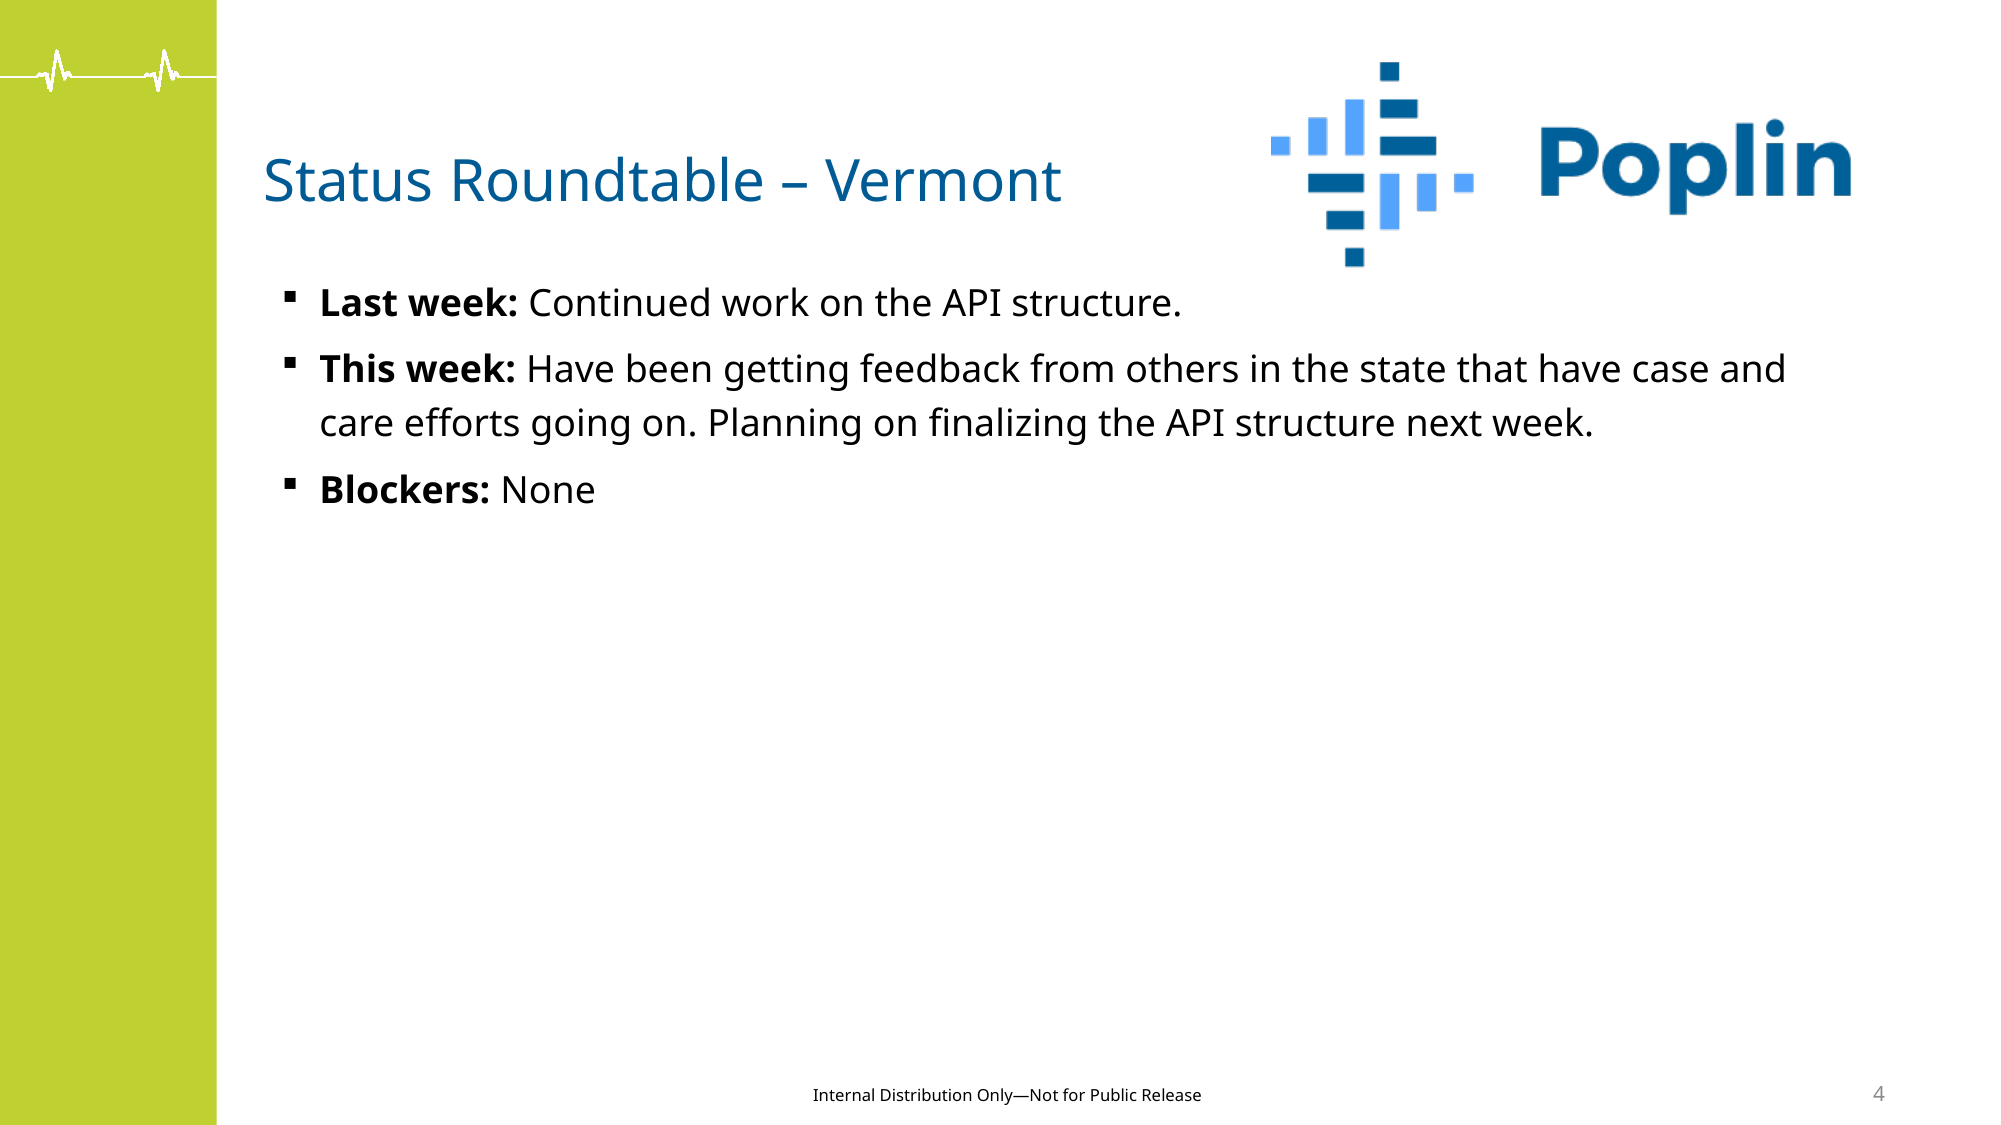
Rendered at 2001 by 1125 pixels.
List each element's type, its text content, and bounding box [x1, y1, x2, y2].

picture [1247, 47, 1925, 278]
title Status Roundtable – Vermont [248, 119, 1242, 236]
slide_number 4 [1500, 1065, 1900, 1125]
picture [0, 9, 217, 125]
list Last week: Continued work on the API structure. This week: Have been getting feedback from others in the state that have case and care efforts going on. Planning on finalizing the API structure next week. Blockers: None [248, 262, 1882, 1012]
